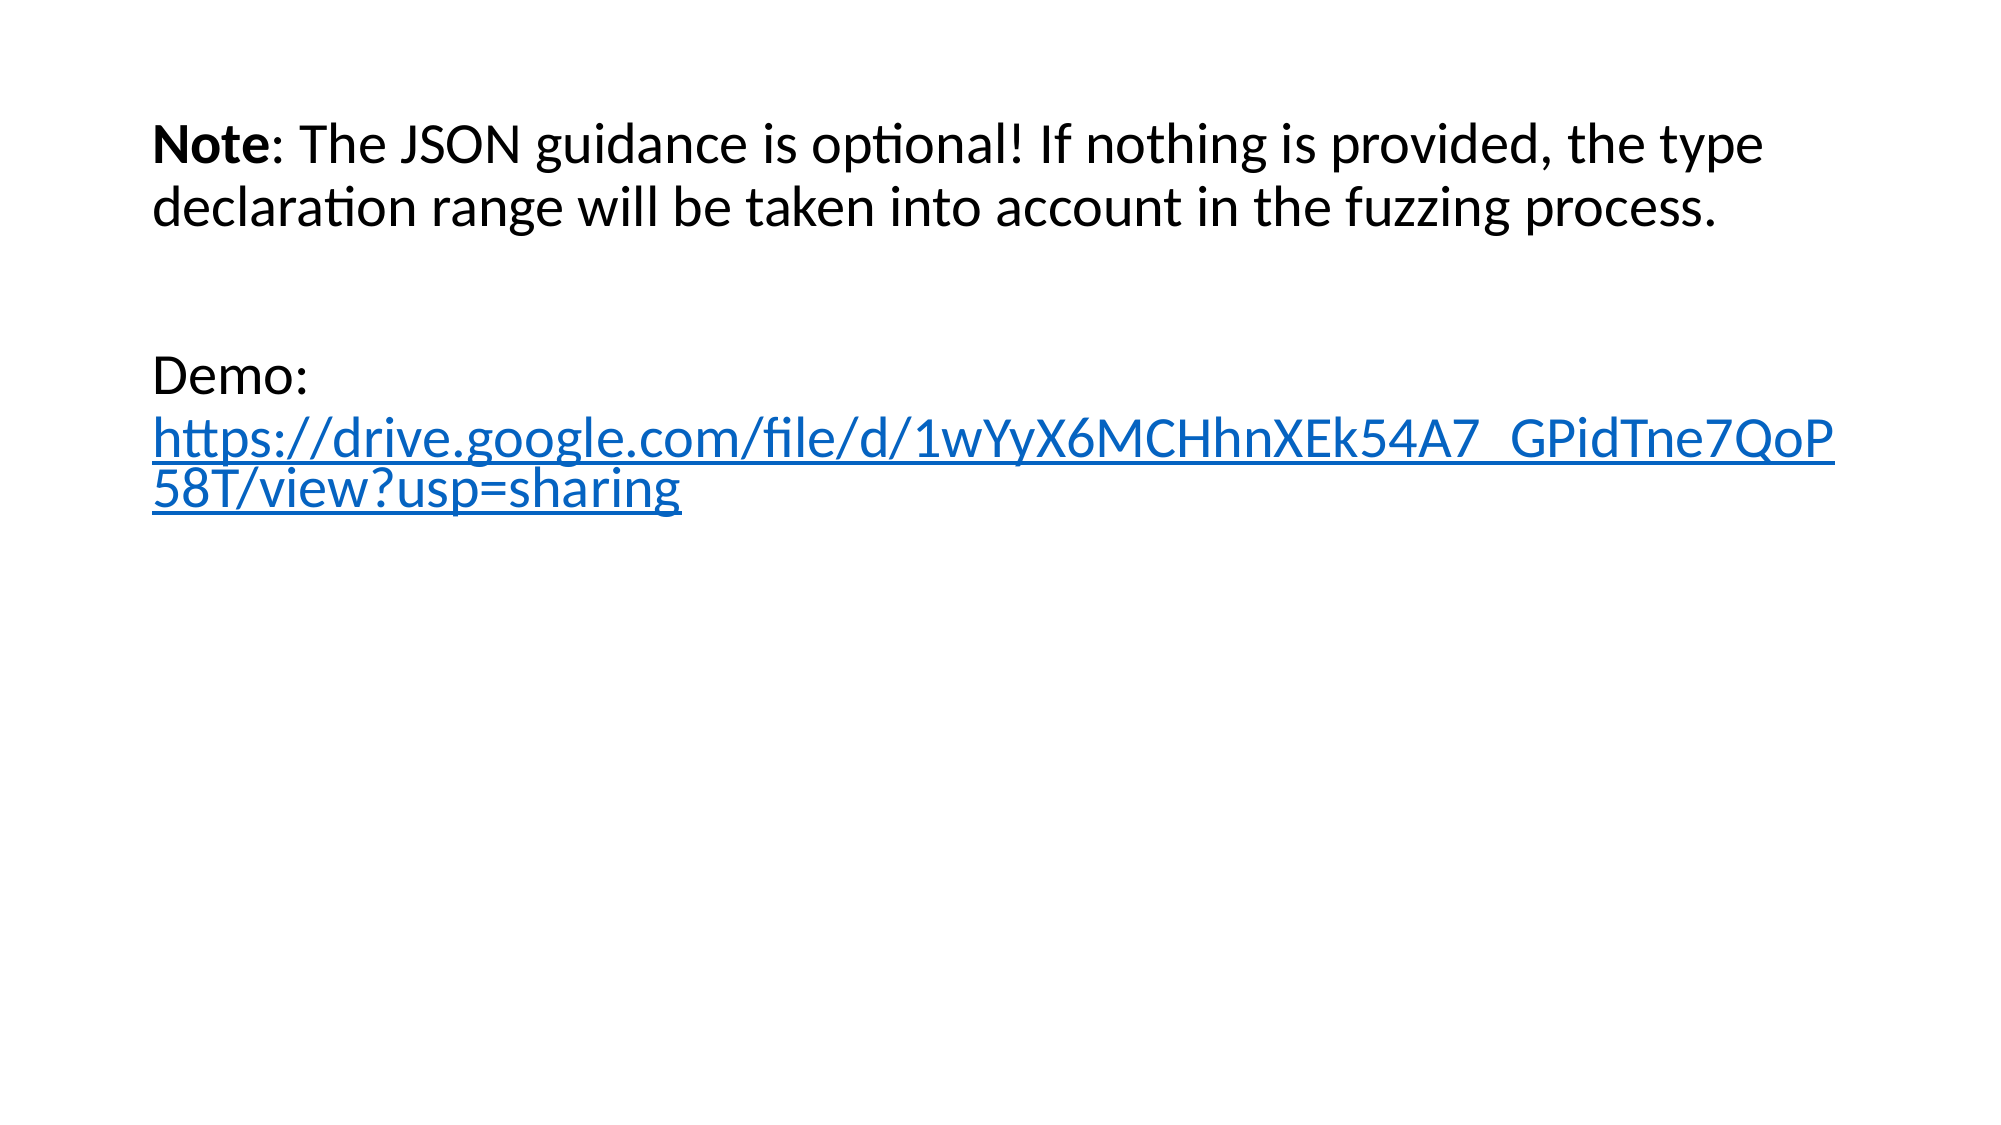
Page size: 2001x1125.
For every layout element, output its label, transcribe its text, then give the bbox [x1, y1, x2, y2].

list Note: The JSON guidance is optional! If nothing is provided, the type declaration range will be taken into account in the fuzzing process. Demo: https://drive.google.com/file/d/1wYyX6MCHhnXEk54A7_GPidTne7QoP58T/view?usp=sharing [137, 105, 1863, 820]
